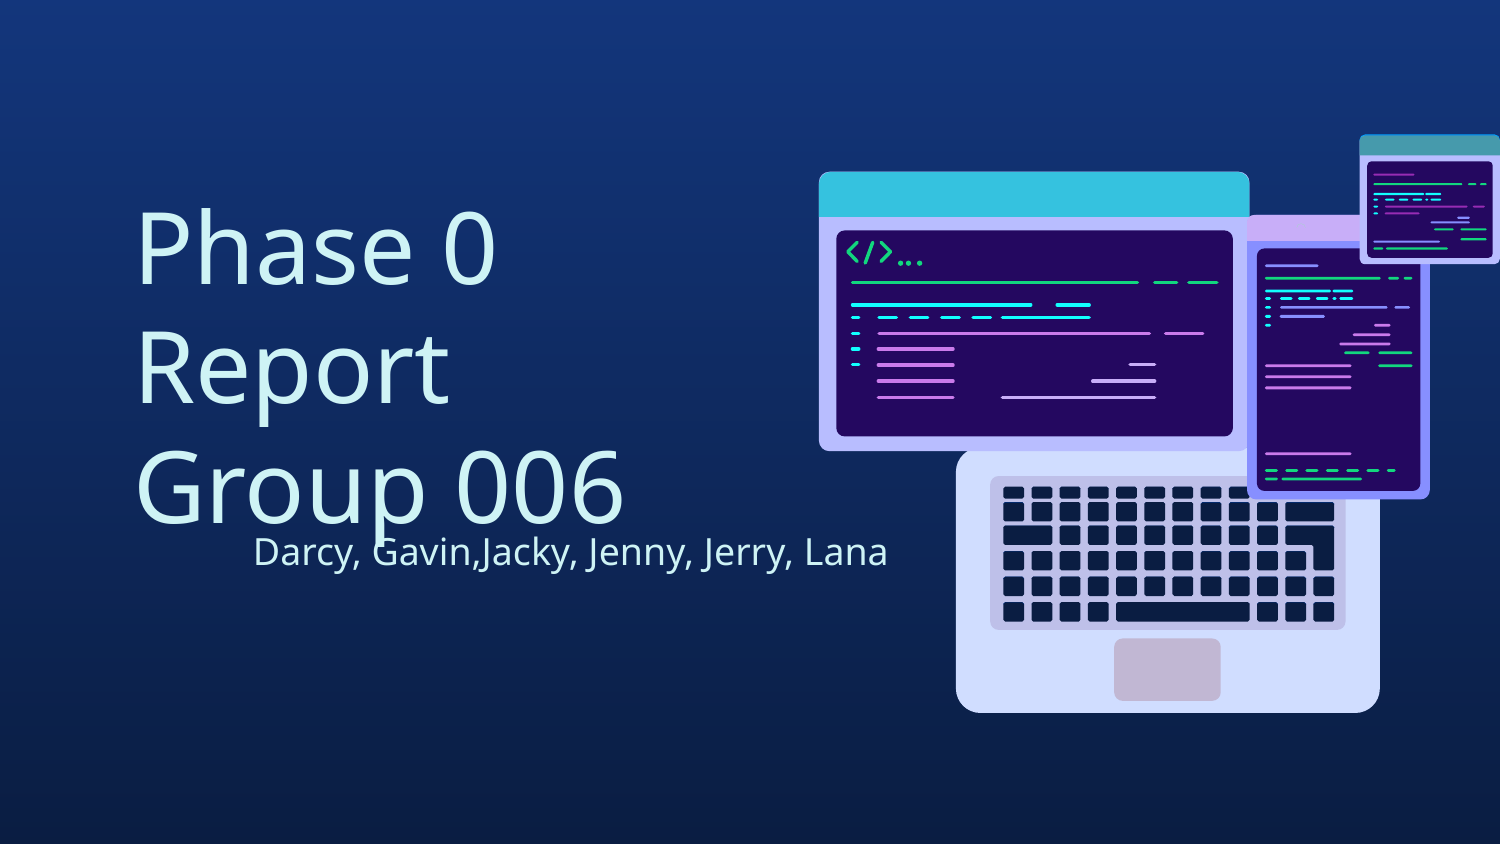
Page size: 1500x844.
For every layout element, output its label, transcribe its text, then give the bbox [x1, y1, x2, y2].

text_box [1373, 192, 1425, 196]
text_box [1059, 502, 1081, 522]
text_box [1059, 602, 1081, 622]
text_box [1087, 486, 1109, 499]
text_box [1003, 503, 1025, 522]
text_box [1332, 289, 1354, 293]
text_box [1281, 477, 1363, 481]
text_box [1031, 576, 1053, 597]
text_box [1059, 486, 1081, 499]
text_box [1116, 525, 1137, 545]
text_box [1378, 351, 1413, 355]
text_box [1031, 486, 1053, 499]
text_box [1339, 342, 1391, 346]
text_box [1425, 192, 1442, 196]
text_box [818, 217, 1248, 452]
text_box [955, 449, 1380, 713]
text_box [1285, 503, 1335, 522]
text_box [1313, 577, 1335, 597]
text_box [1116, 576, 1137, 597]
text_box [1257, 503, 1278, 522]
text_box [1087, 525, 1109, 545]
text_box [897, 260, 904, 266]
text_box [1116, 602, 1250, 622]
text_box [1388, 276, 1400, 280]
text_box [1373, 323, 1391, 327]
text_box [1087, 576, 1109, 597]
text_box [1378, 364, 1413, 368]
text_box [1059, 576, 1081, 597]
text_box [1172, 551, 1194, 571]
text_box [1264, 452, 1352, 456]
text_box [1264, 264, 1319, 268]
text_box [1247, 214, 1359, 241]
text_box [1228, 577, 1250, 597]
text_box [1264, 375, 1352, 379]
text_box [1247, 241, 1430, 500]
text_box [1087, 602, 1109, 622]
text_box [836, 230, 1233, 437]
text_box [1228, 503, 1250, 522]
text_box [1200, 577, 1222, 597]
text_box [1003, 552, 1025, 571]
text_box [1285, 603, 1307, 622]
text_box [1352, 333, 1391, 337]
text_box [1228, 488, 1250, 499]
text_box [1228, 526, 1250, 545]
text_box [1116, 502, 1137, 522]
text_box [1285, 526, 1335, 571]
text_box [1264, 276, 1381, 280]
text_box [1200, 526, 1222, 545]
text_box [1116, 486, 1137, 499]
text_box [1031, 551, 1053, 571]
text_box [1257, 552, 1278, 571]
text_box [1359, 135, 1500, 156]
text_box [1200, 552, 1222, 571]
text_box [1031, 502, 1053, 522]
text_box [1003, 525, 1053, 545]
text_box [1114, 638, 1221, 701]
text_box [1172, 486, 1194, 499]
text_box [1144, 502, 1166, 522]
text_box [1200, 503, 1222, 522]
text_box [1003, 486, 1025, 499]
text_box [1367, 161, 1493, 258]
text_box [905, 260, 912, 266]
text_box [1228, 552, 1250, 571]
text_box [990, 476, 1346, 630]
text_box [1264, 386, 1352, 390]
text_box [1257, 577, 1278, 597]
text_box [1264, 477, 1279, 481]
text_box [1172, 502, 1194, 522]
text_box [1172, 525, 1194, 545]
text_box [1087, 502, 1109, 522]
text_box [1403, 276, 1413, 280]
text_box [1313, 603, 1335, 622]
text_box [1144, 525, 1166, 545]
subtitle Darcy, Gavin,Jacky, Jenny, Jerry, Lana [237, 513, 955, 610]
text_box [1059, 525, 1081, 545]
text_box [1264, 364, 1352, 368]
text_box [818, 171, 1250, 217]
text_box [1172, 576, 1194, 597]
text_box [1257, 526, 1278, 545]
text_box [1031, 602, 1053, 622]
text_box [1087, 551, 1109, 571]
text_box [1059, 551, 1081, 571]
text_box [1144, 551, 1166, 571]
text_box [1003, 603, 1025, 622]
text_box [1257, 603, 1278, 622]
text_box [1200, 488, 1222, 499]
text_box [1116, 551, 1137, 571]
text_box [1144, 486, 1166, 499]
text_box [1256, 248, 1421, 491]
text_box [1285, 577, 1307, 597]
text_box [1343, 351, 1370, 355]
text_box [1264, 289, 1332, 293]
text_box [1279, 314, 1325, 318]
title Phase 0 Report Group 006 [118, 148, 788, 580]
text_box [1144, 576, 1166, 597]
text_box [1359, 156, 1500, 265]
text_box [916, 260, 923, 266]
text_box [1003, 577, 1025, 597]
